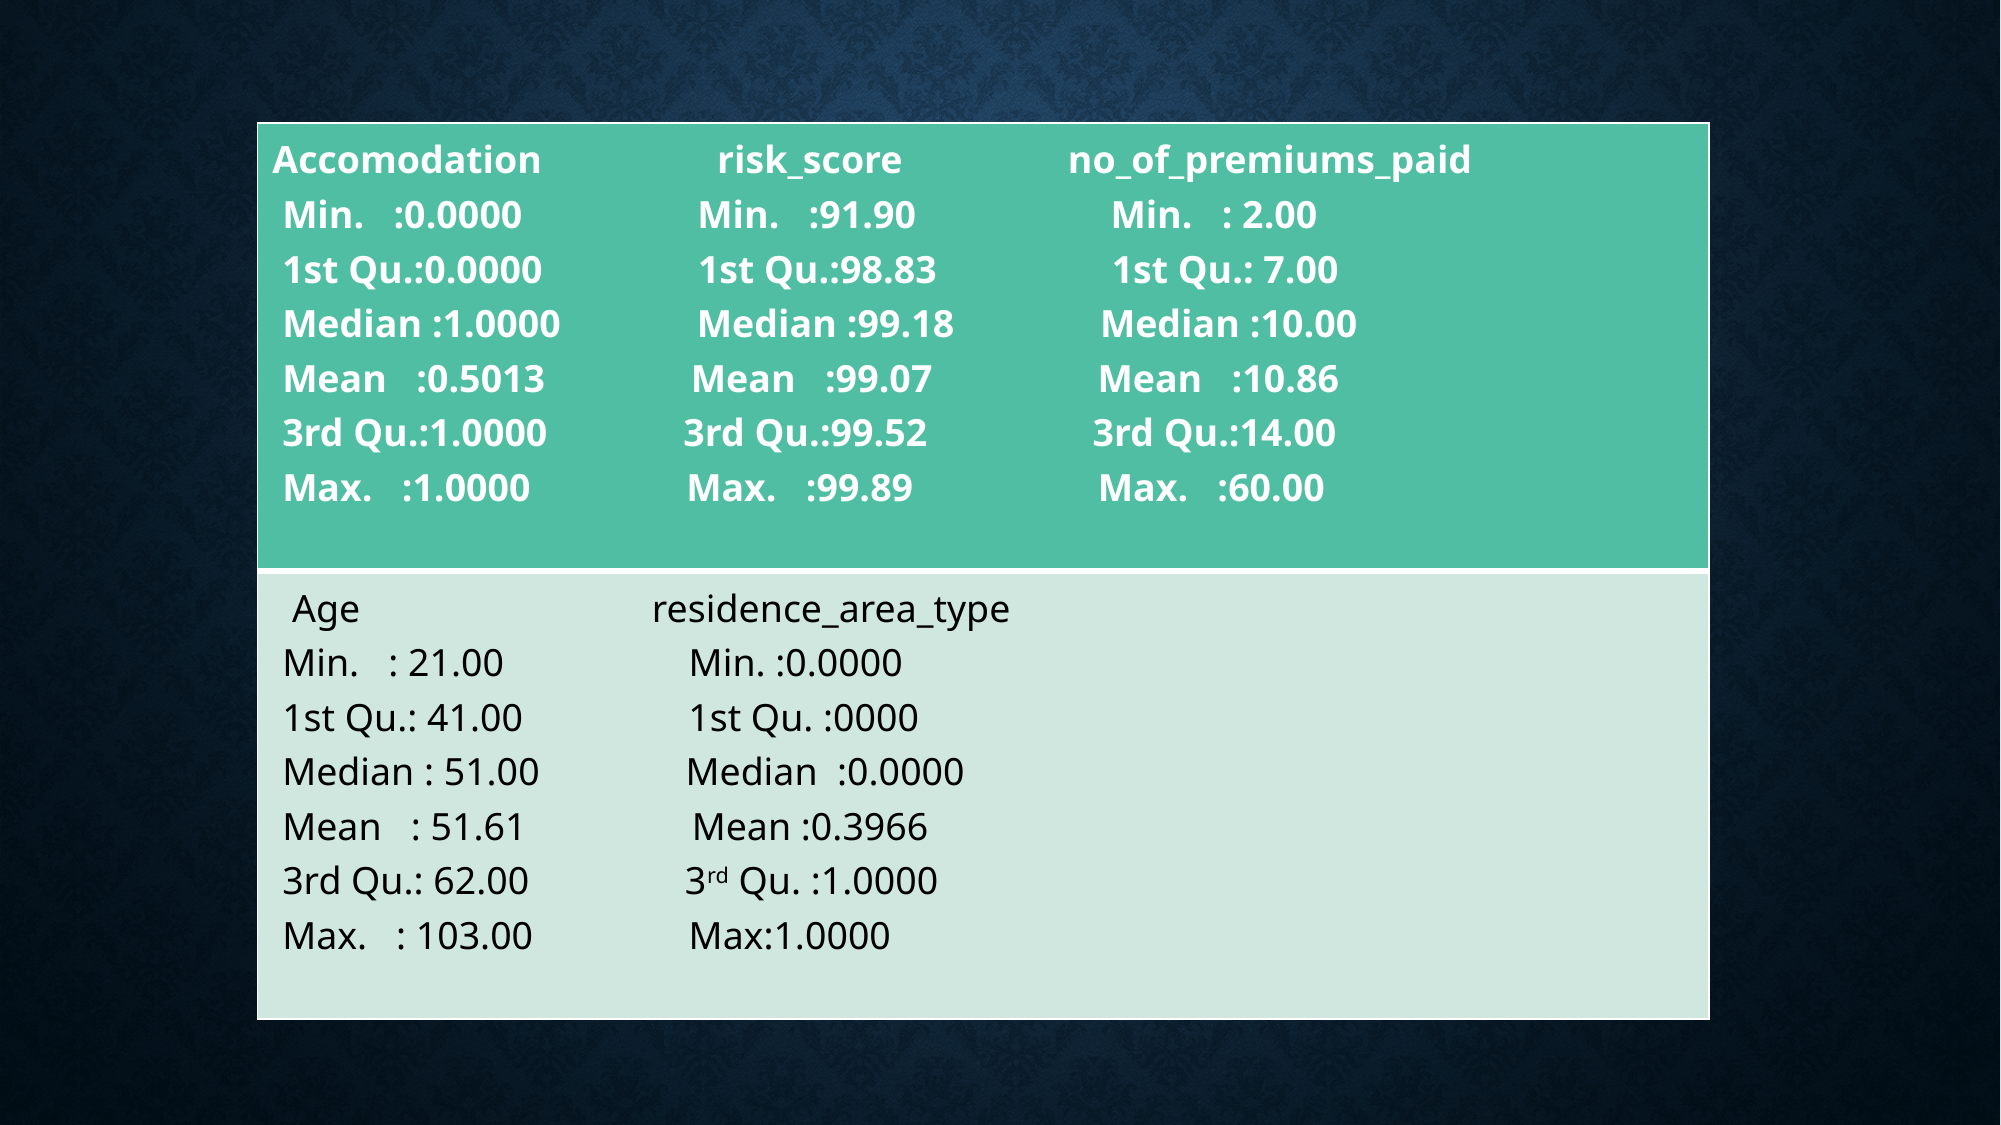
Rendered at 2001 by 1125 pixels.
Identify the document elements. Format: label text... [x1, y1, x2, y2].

table_header Accomodation risk_score no_of_premiums_paid Min. :0.0000 Min. :91.90 Min. : 2.00 1st Qu.:0.0000 1st Qu.:98.83 1st Qu.: 7.00 Median :1.0000 Median :99.18 Median :10.00 Mean :0.5013 Mean :99.07 Mean :10.86 3rd Qu.:1.0000 3rd Qu.:99.52 3rd Qu.:14.00 Max. :1.0000 Max. :99.89 Max. :60.00 [258, 124, 1708, 568]
table_cell Age residence_area_type Min. : 21.00 Min. :0.0000 1st Qu.: 41.00 1st Qu. :0000 Median : 51.00 Median :0.0000 Mean : 51.61 Mean :0.3966 3rd Qu.: 62.00 3rd Qu. :1.0000 Max. : 103.00 Max:1.0000 [258, 574, 1708, 1018]
